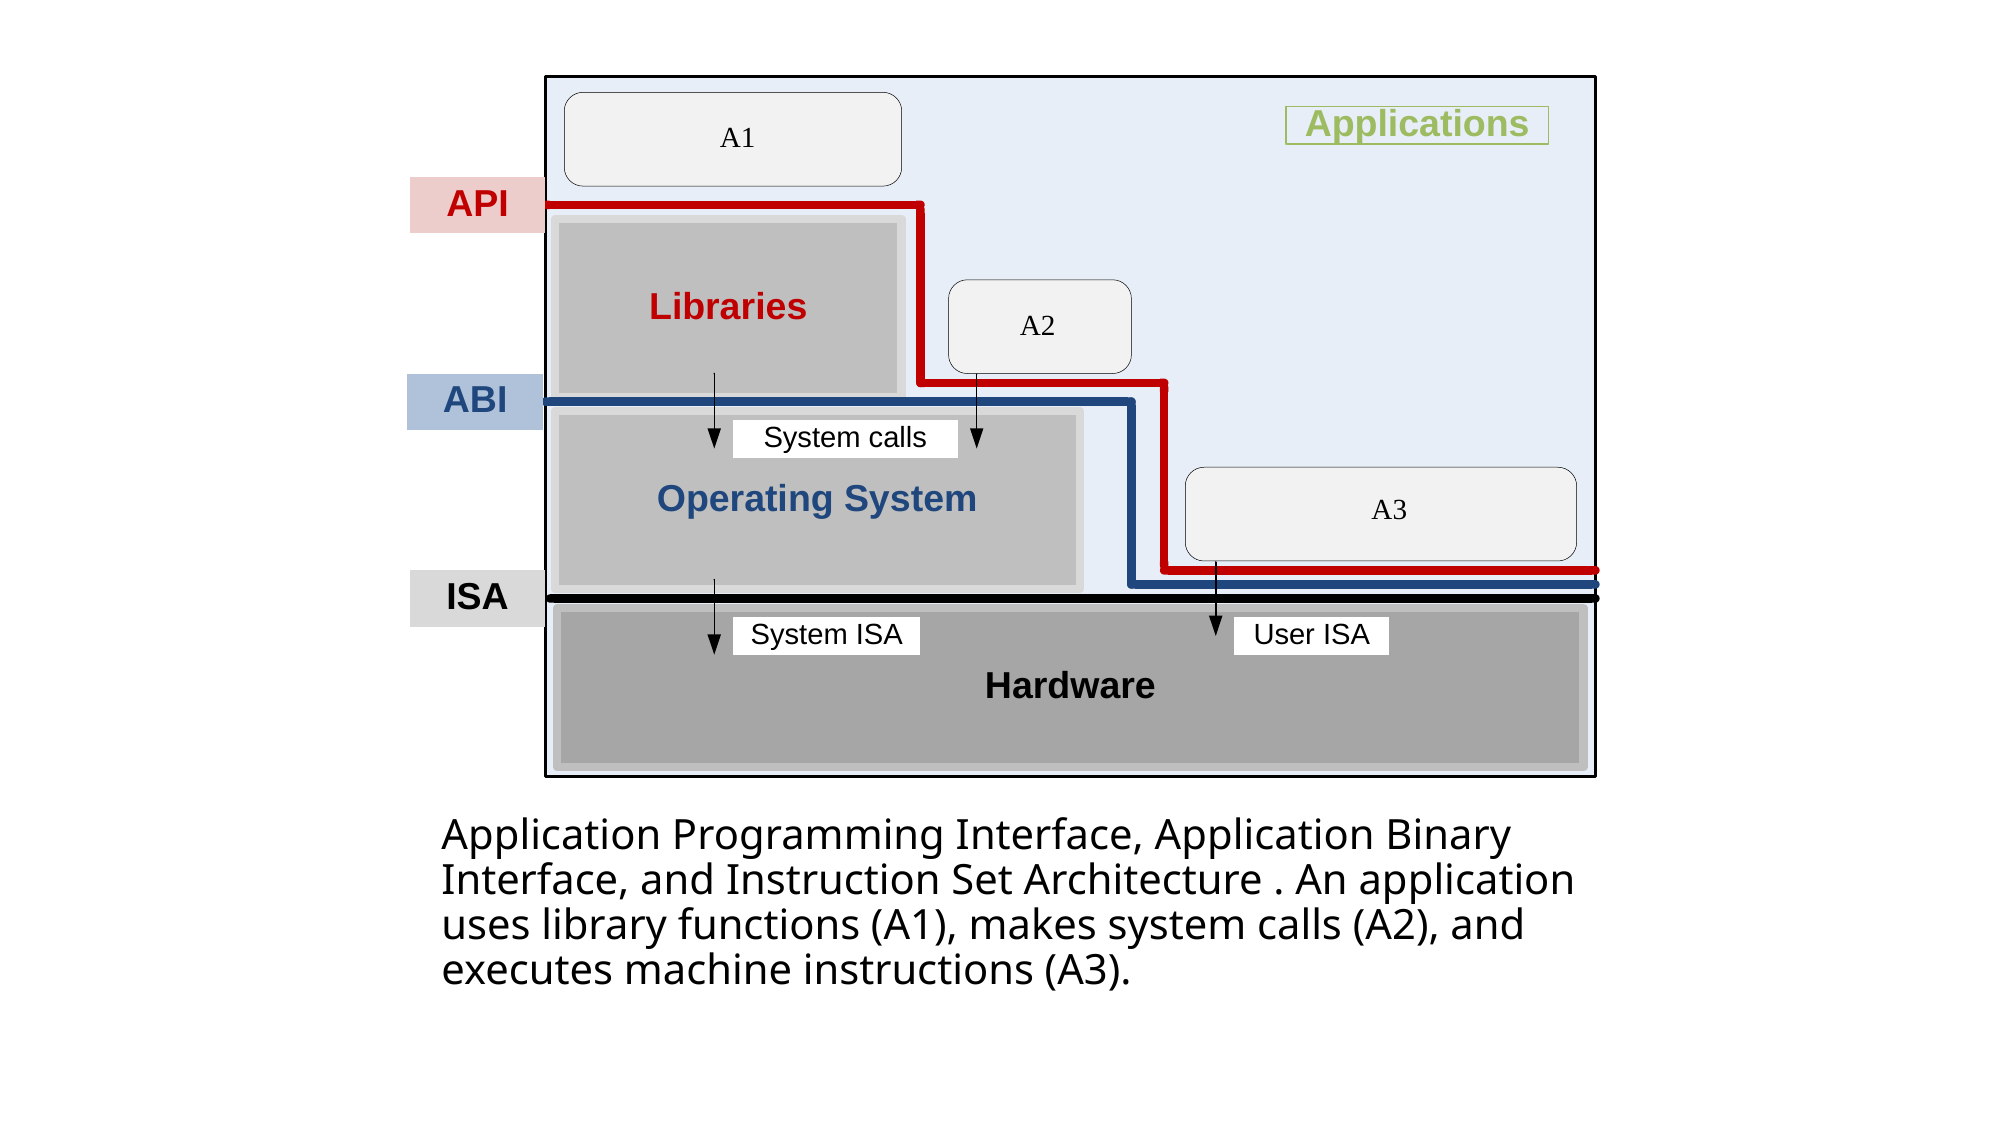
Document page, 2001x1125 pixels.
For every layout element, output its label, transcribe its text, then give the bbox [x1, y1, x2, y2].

title Application Programming Interface, Application Binary Interface, and Instruction Set Architecture . An application uses library functions (A1), makes system calls (A2), and executes machine instructions (A3). [426, 803, 1647, 1005]
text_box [403, 71, 1607, 782]
